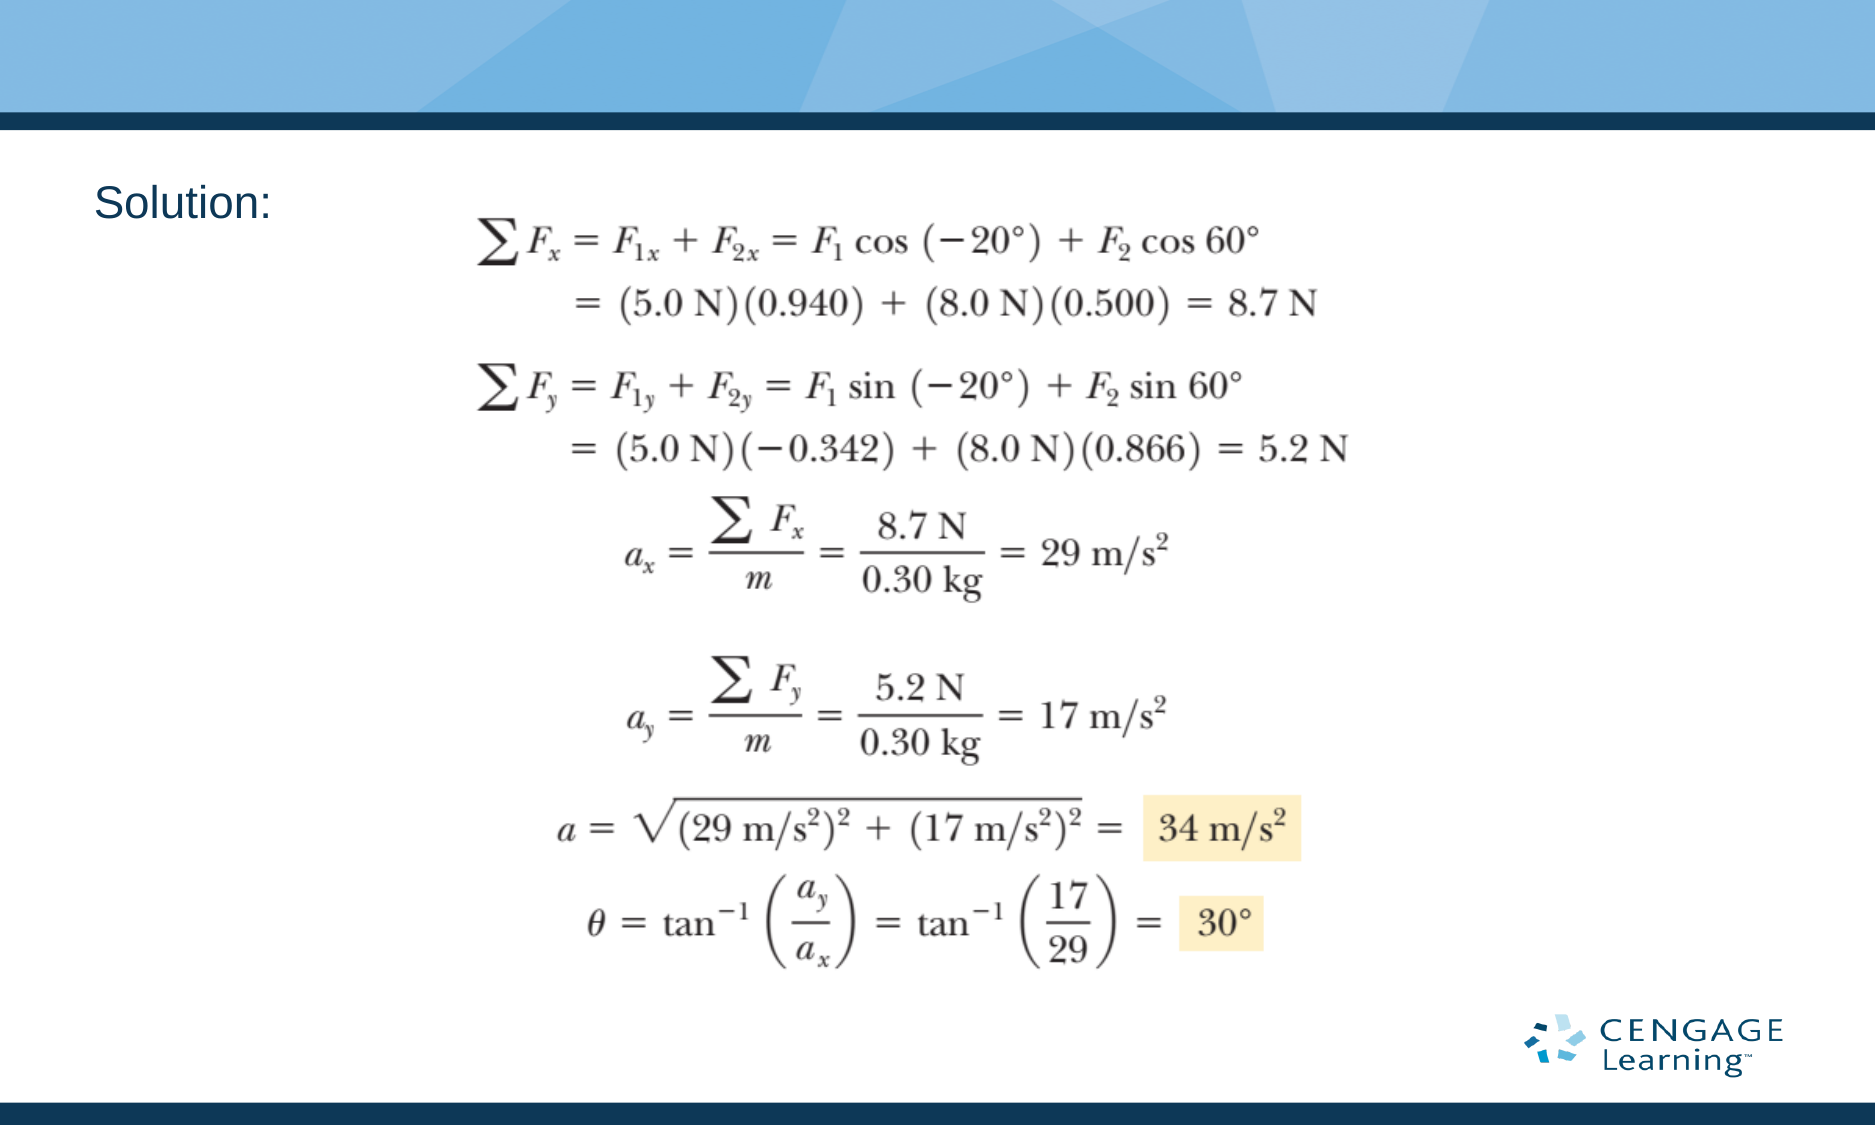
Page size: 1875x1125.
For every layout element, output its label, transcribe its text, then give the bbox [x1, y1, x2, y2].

picture [1494, 990, 1812, 1101]
picture [457, 187, 1363, 975]
text_box Solution: [93, 149, 1782, 250]
picture [0, 0, 1875, 112]
